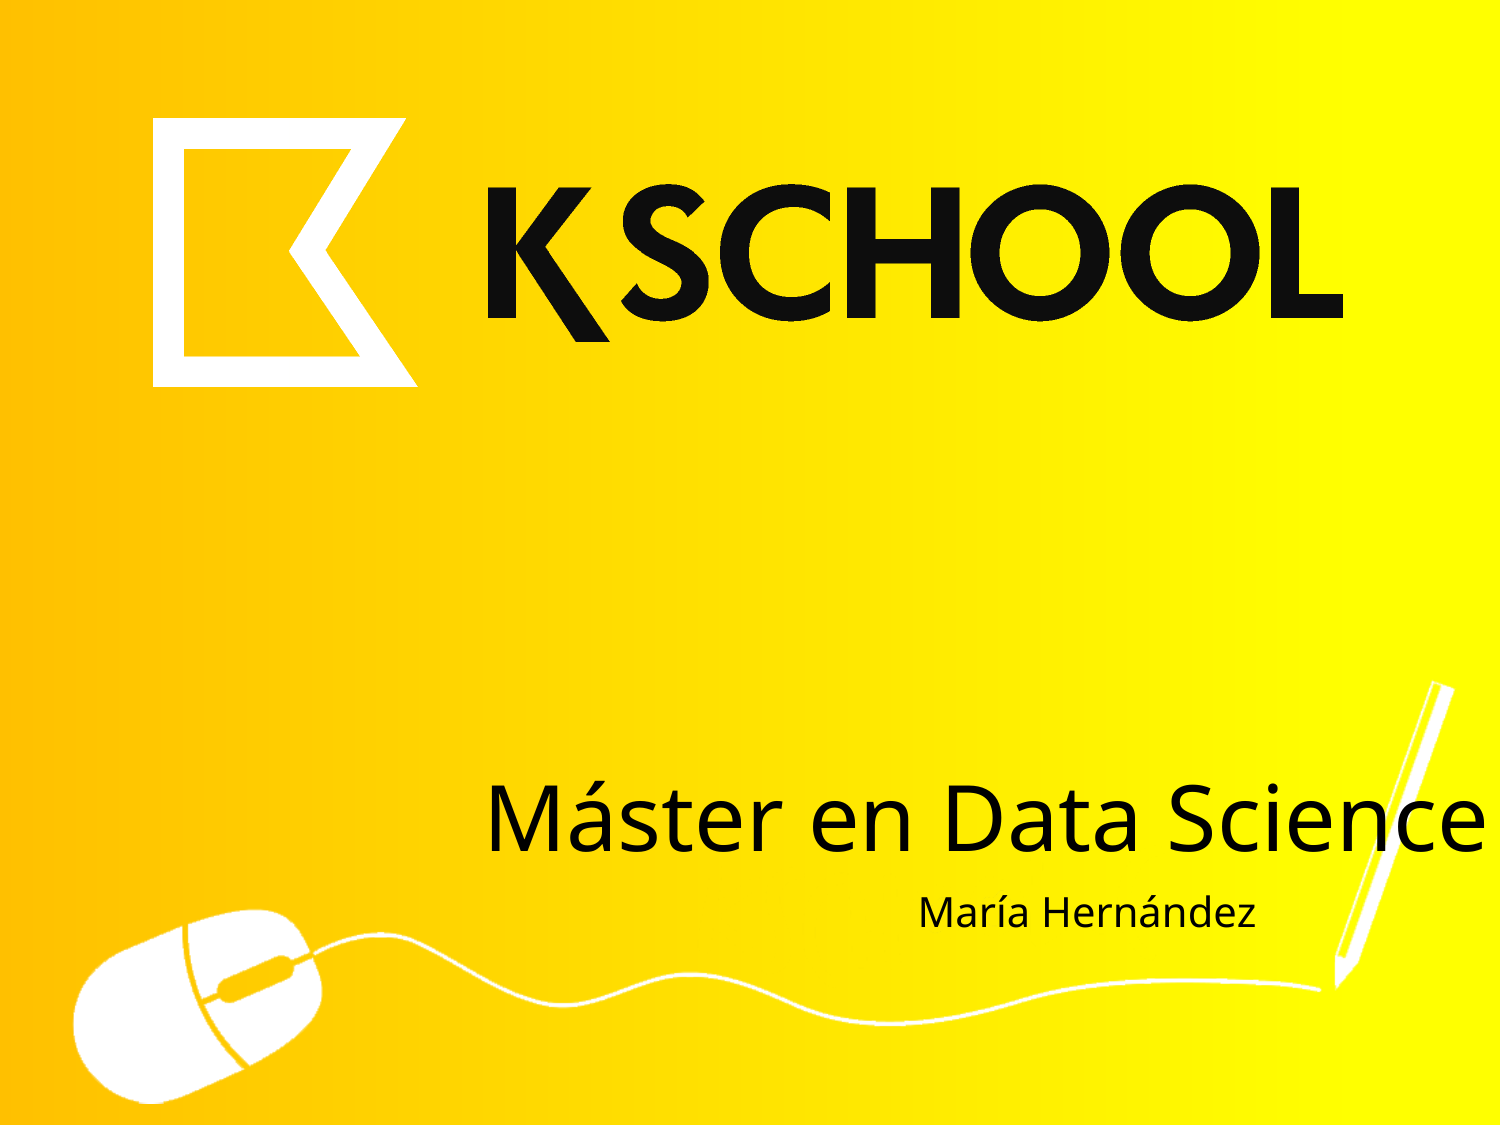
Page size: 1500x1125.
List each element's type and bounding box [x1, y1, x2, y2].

picture [153, 118, 1343, 387]
picture [7, 646, 1489, 1104]
